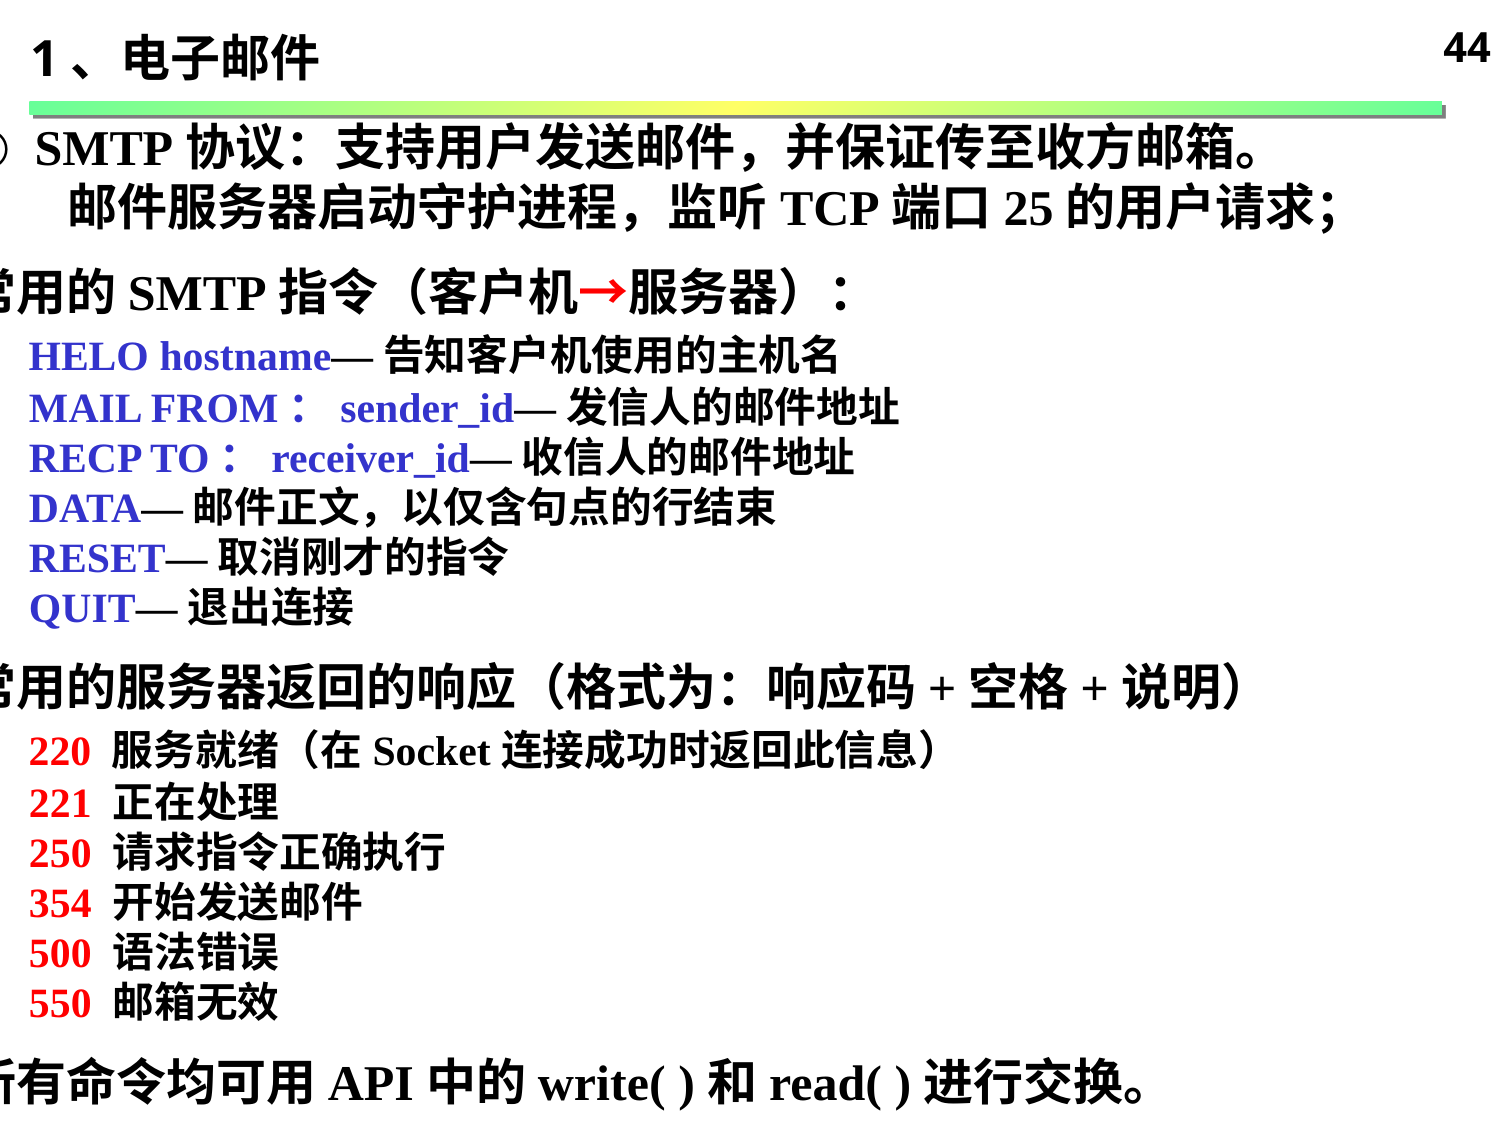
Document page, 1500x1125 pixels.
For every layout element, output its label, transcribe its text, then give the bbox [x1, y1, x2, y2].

text_box [29, 101, 1442, 115]
text_box 1、电子邮件 [15, 18, 408, 94]
text_box ⑥ SMTP协议：支持用户发送邮件，并保证传至收方邮箱。 邮件服务器启动守护进程，监听TCP端口25的用户请求； 常用的SMTP指令（客户机→服务器）： HELO hostname—告知客户机使用的主机名 MAIL FROM：sender_id—发信人的邮件地址 RECP TO：receiver_id—收信人的邮件地址 DATA—邮件正文，以仅含句点的行结束 RESET—取消刚才的指令 QUIT—退出连接 常用的服务器返回的响应（格式为：响应码+空格+说明） 220 服务就绪（在Socket连接成功时返回此信息） 221 正在处理 250 请求指令正确执行 354 开始发送邮件 500 语法错误 550 邮箱无效 所有命令均可用API中的write( )和read( )进行交换。 [0, 108, 1500, 1119]
text_box 44 [1428, 12, 1500, 78]
